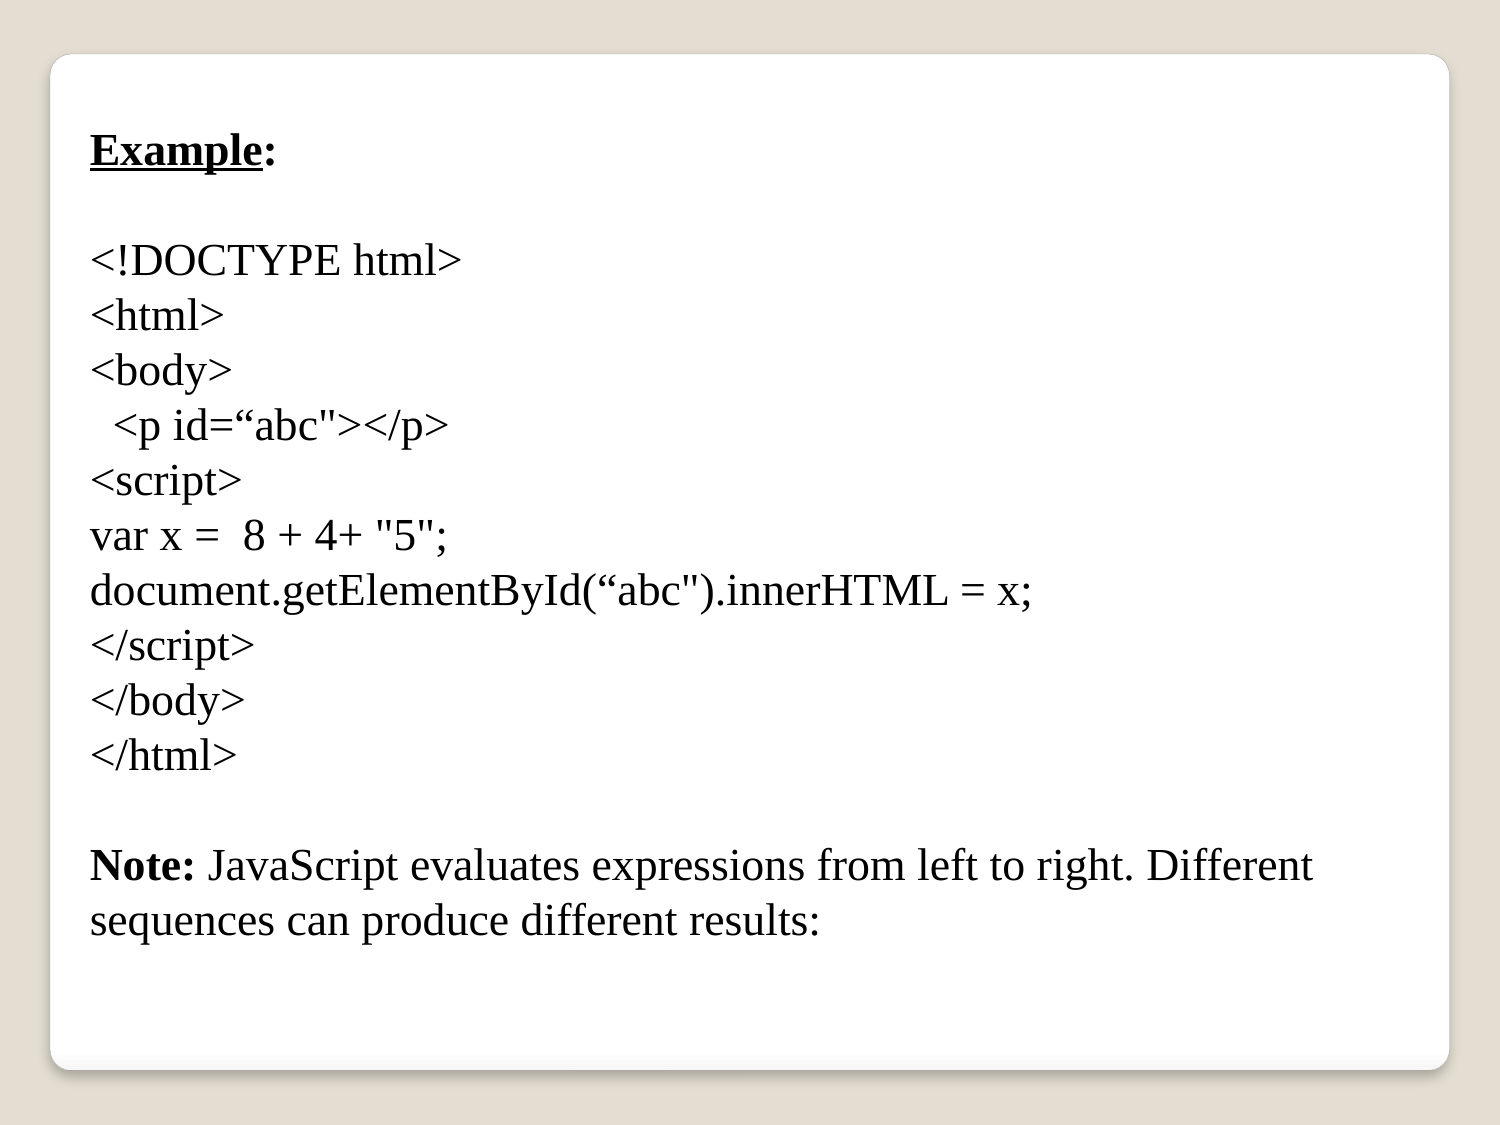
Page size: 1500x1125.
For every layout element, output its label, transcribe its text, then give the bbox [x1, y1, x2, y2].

text_box Example: <!DOCTYPE html> <html> <body> <p id=“abc"></p> <script> var x = 8 + 4+ "5"; document.getElementById(“abc").innerHTML = x; </script> </body> </html> Note: JavaScript evaluates expressions from left to right. Different sequences can produce different results: [74, 112, 1425, 1062]
